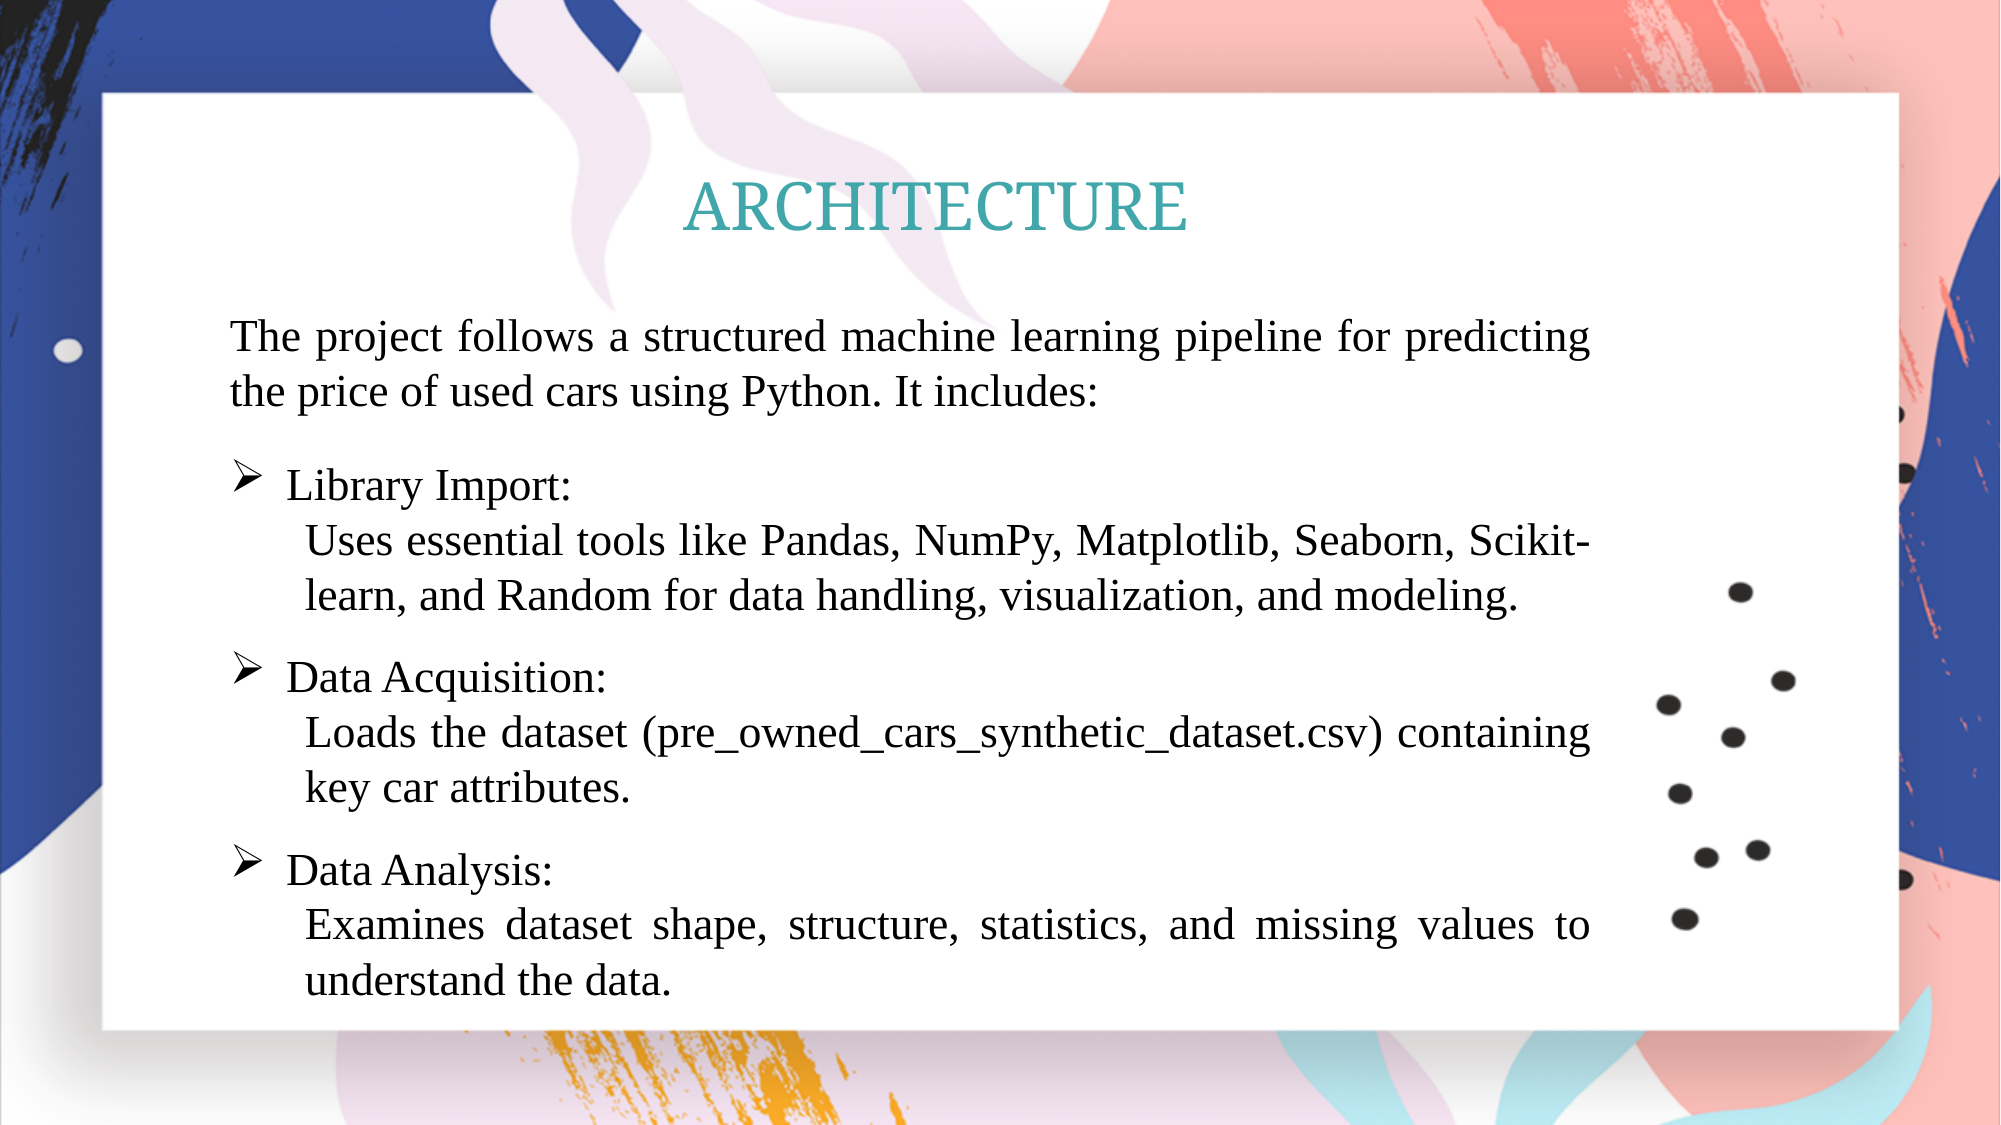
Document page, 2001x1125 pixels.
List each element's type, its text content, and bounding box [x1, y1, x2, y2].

picture [0, 0, 2001, 1125]
text_box The project follows a structured machine learning pipeline for predicting the price of used cars using Python. It includes: Library Import: Uses essential tools like Pandas, NumPy, Matplotlib, Seaborn, Scikit-learn, and Random for data handling, visualization, and modeling. Data Acquisition: Loads the dataset (pre_owned_cars_synthetic_dataset.csv) containing key car attributes. Data Analysis: Examines dataset shape, structure, statistics, and missing values to understand the data. [215, 298, 1607, 1007]
text_box ARCHITECTURE [165, 156, 1709, 252]
